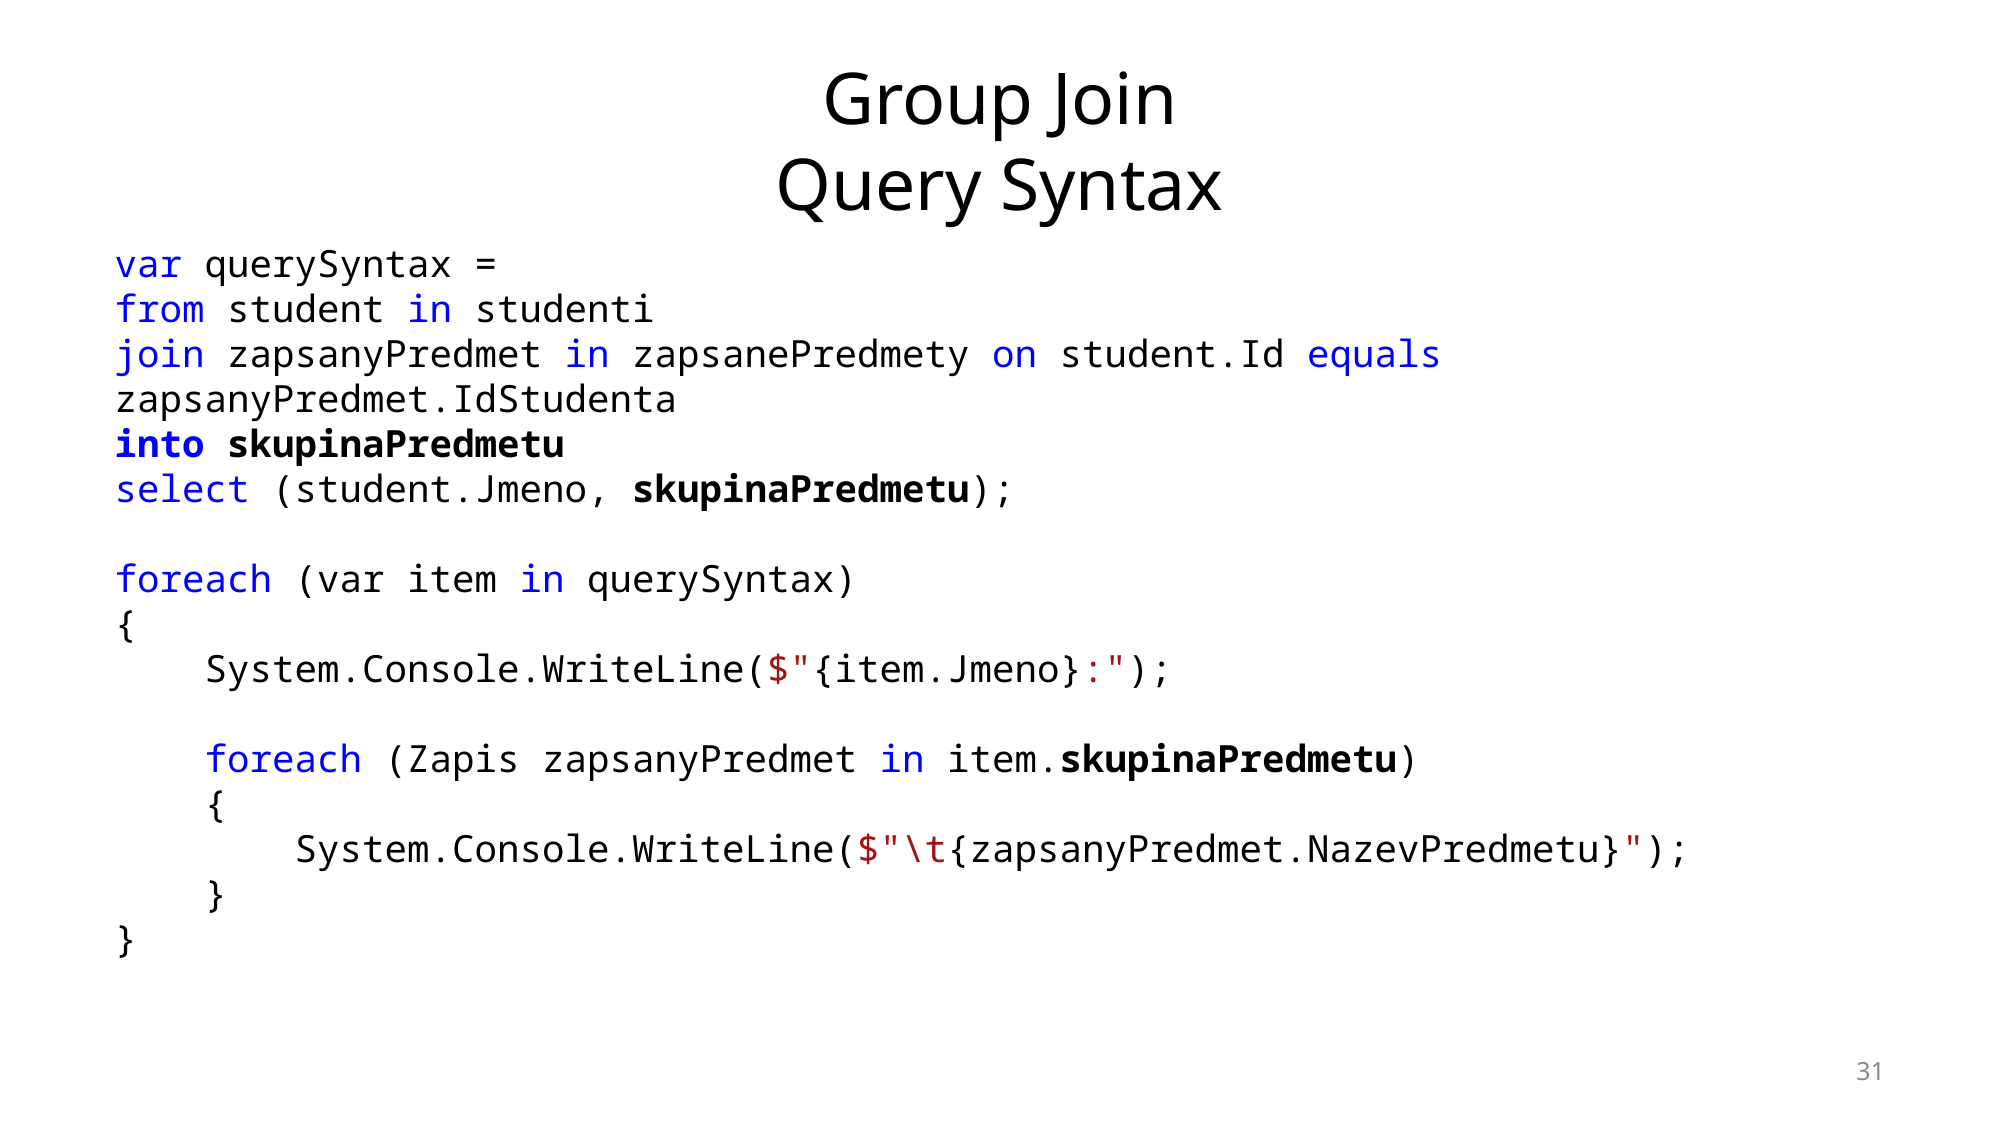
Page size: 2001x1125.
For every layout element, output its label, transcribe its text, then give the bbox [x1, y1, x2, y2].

title Group Join Query Syntax [99, 45, 1900, 232]
text_box var querySyntax = from student in studenti join zapsanyPredmet in zapsanePredmety on student.Id equals zapsanyPredmet.IdStudenta into skupinaPredmetu select (student.Jmeno, skupinaPredmetu); foreach (var item in querySyntax) { System.Console.WriteLine($"{item.Jmeno}:"); foreach (Zapis zapsanyPredmet in item.skupinaPredmetu) { System.Console.WriteLine($"\t{zapsanyPredmet.NazevPredmetu}"); } } [99, 232, 1900, 968]
slide_number 31 [1433, 1042, 1900, 1103]
